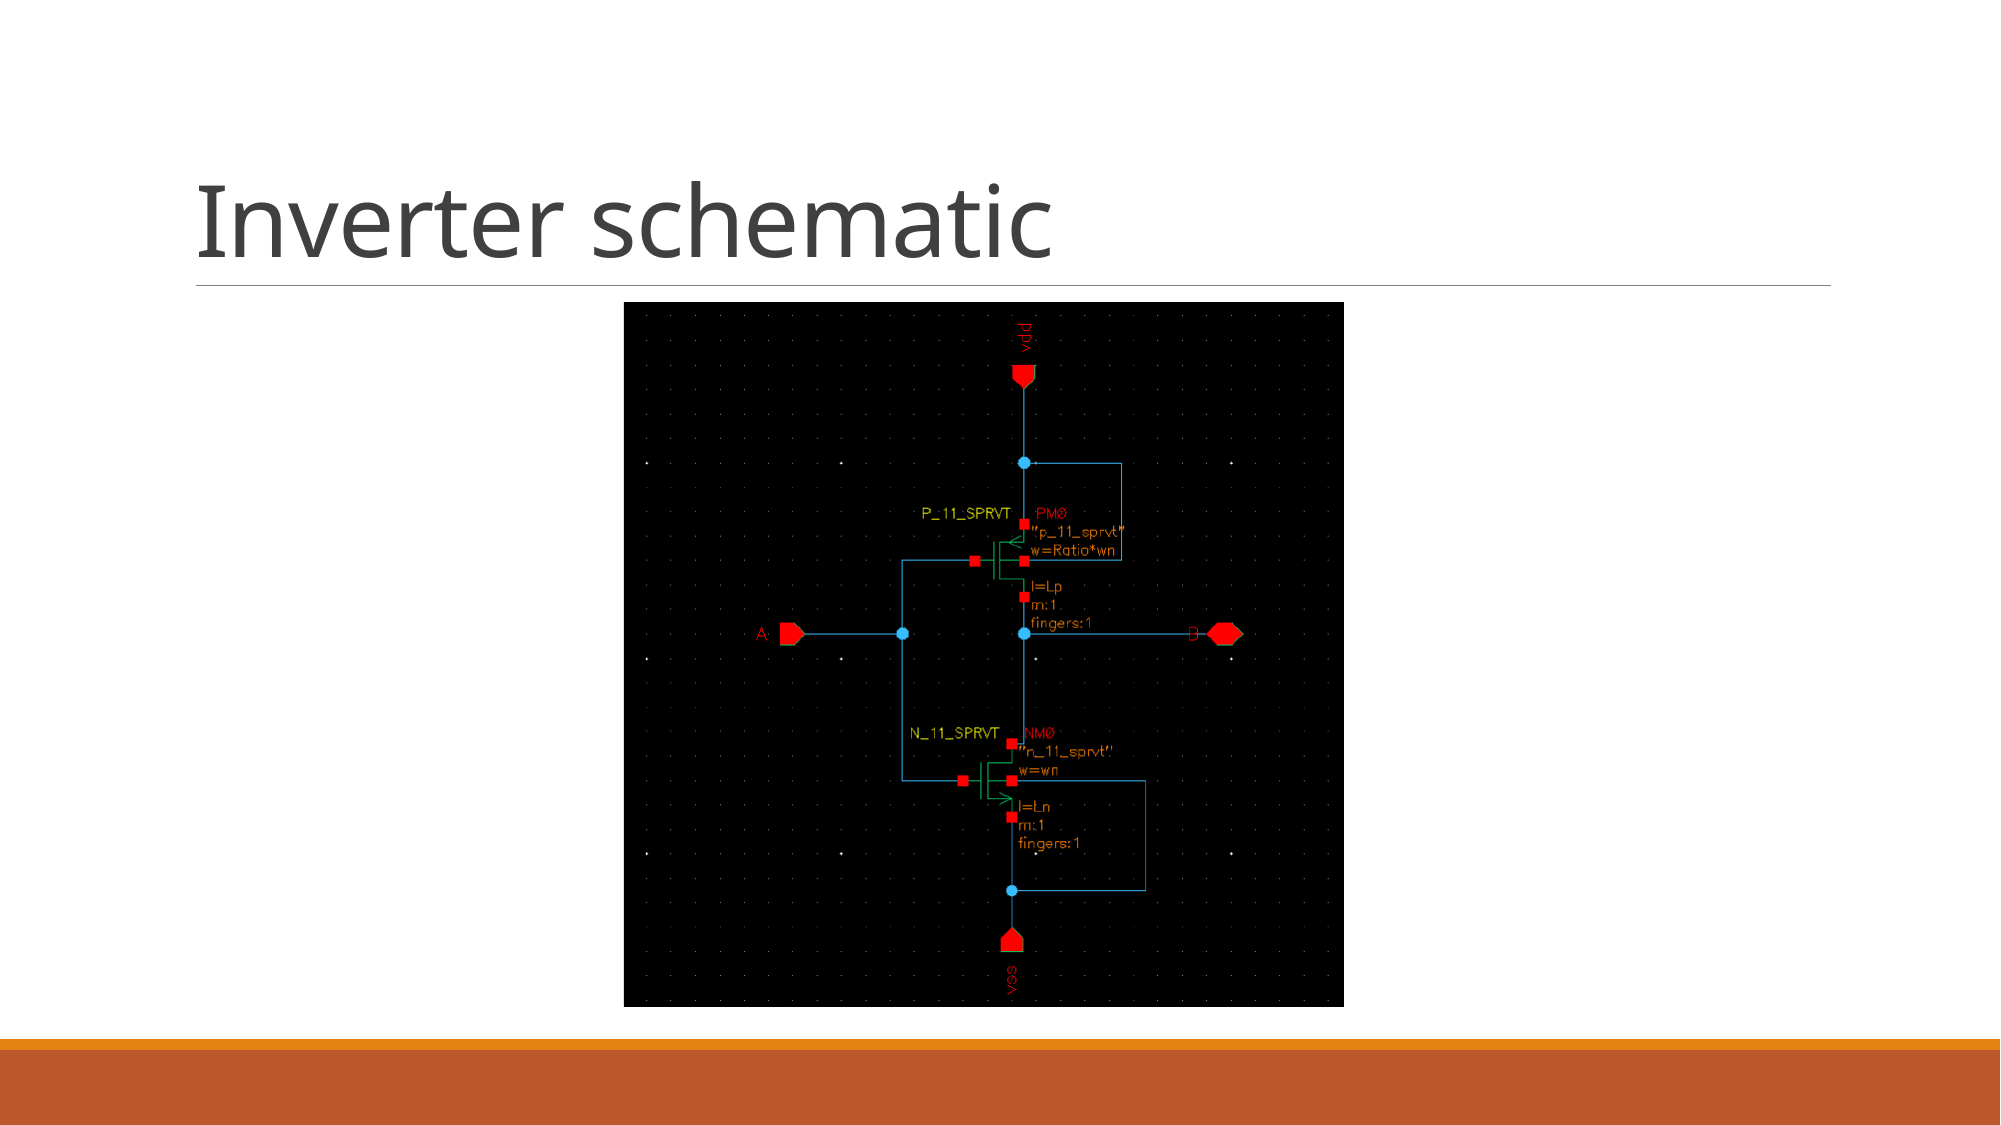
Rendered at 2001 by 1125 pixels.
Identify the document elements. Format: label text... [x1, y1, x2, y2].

title Inverter schematic [180, 47, 1830, 285]
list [623, 302, 1345, 1008]
